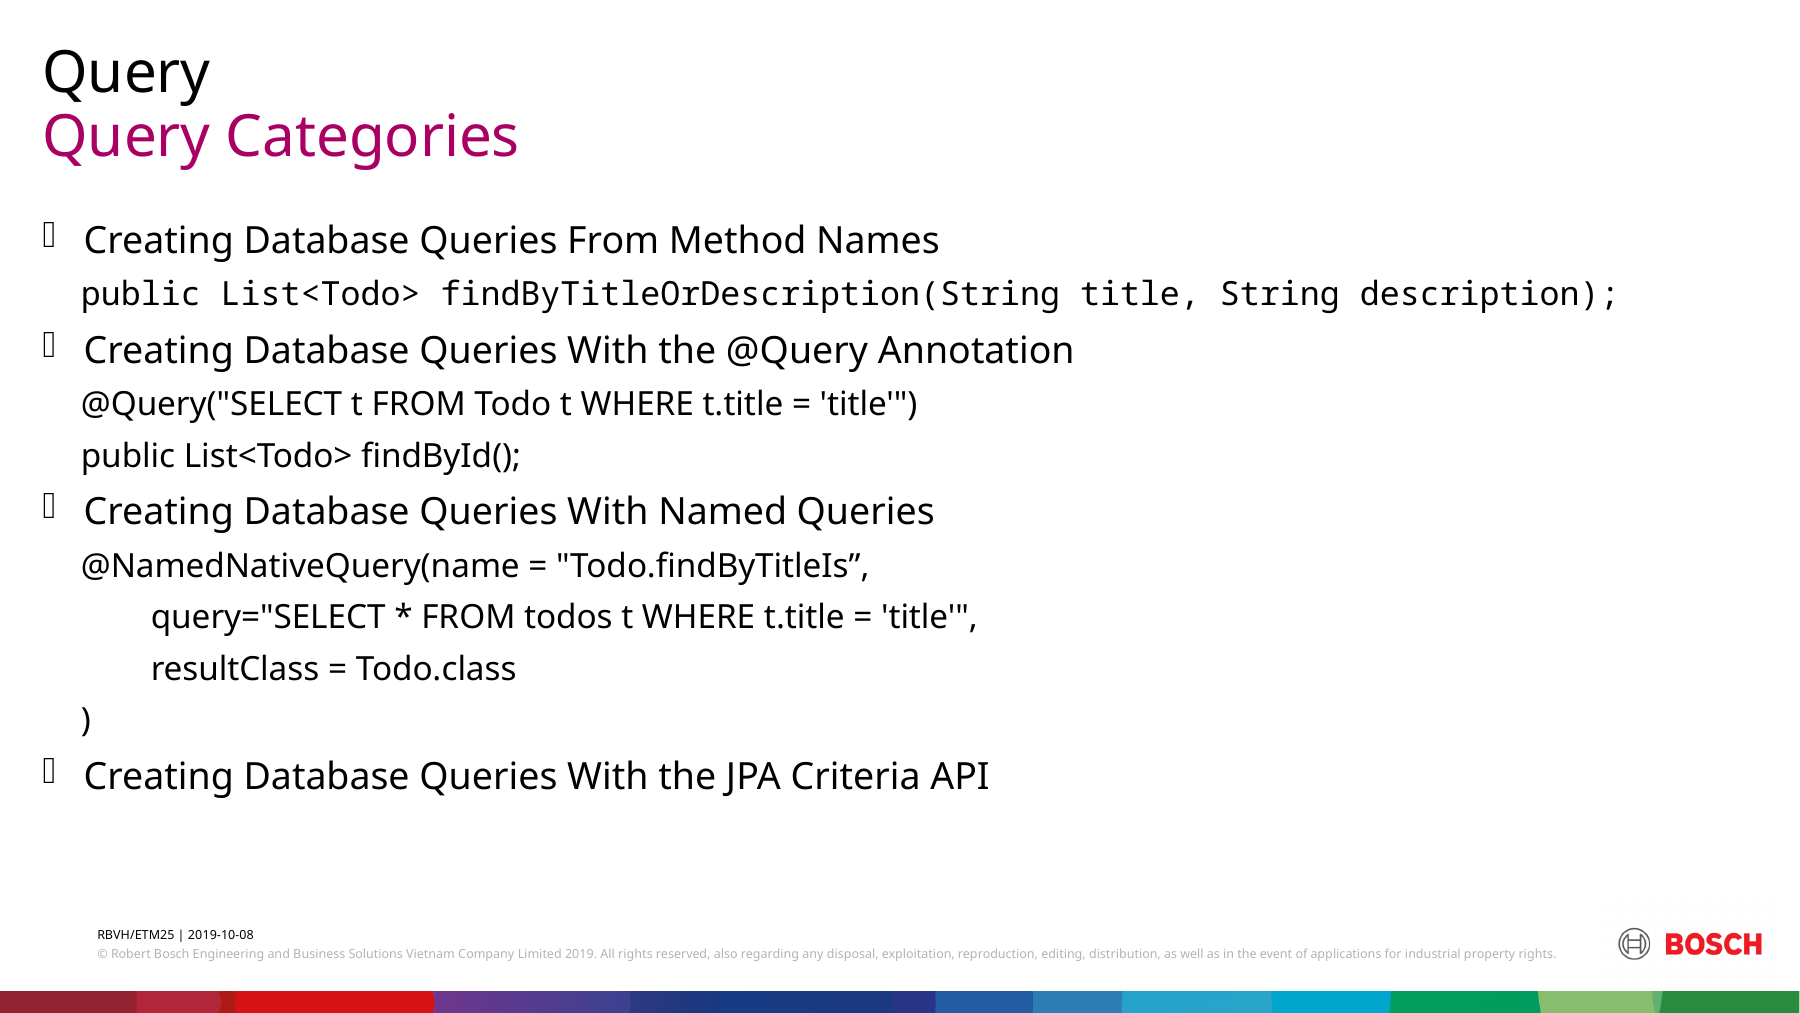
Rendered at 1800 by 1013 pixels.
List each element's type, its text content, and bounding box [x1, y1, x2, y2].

picture [0, 905, 1272, 1013]
list Creating Database Queries From Method Names public List<Todo> findByTitleOrDescription(String title, String description); Creating Database Queries With the @Query Annotation @Query("SELECT t FROM Todo t WHERE t.title = 'title'") public List<Todo> findById(); Creating Database Queries With Named Queries @NamedNativeQuery(name = "Todo.findByTitleIs”, query="SELECT * FROM todos t WHERE t.title = 'title'", resultClass = Todo.class ) Creating Database Queries With the JPA Criteria API [42, 212, 1757, 897]
list Query [42, 42, 1757, 107]
picture [1390, 896, 1800, 1013]
title Query Categories [42, 107, 1757, 171]
